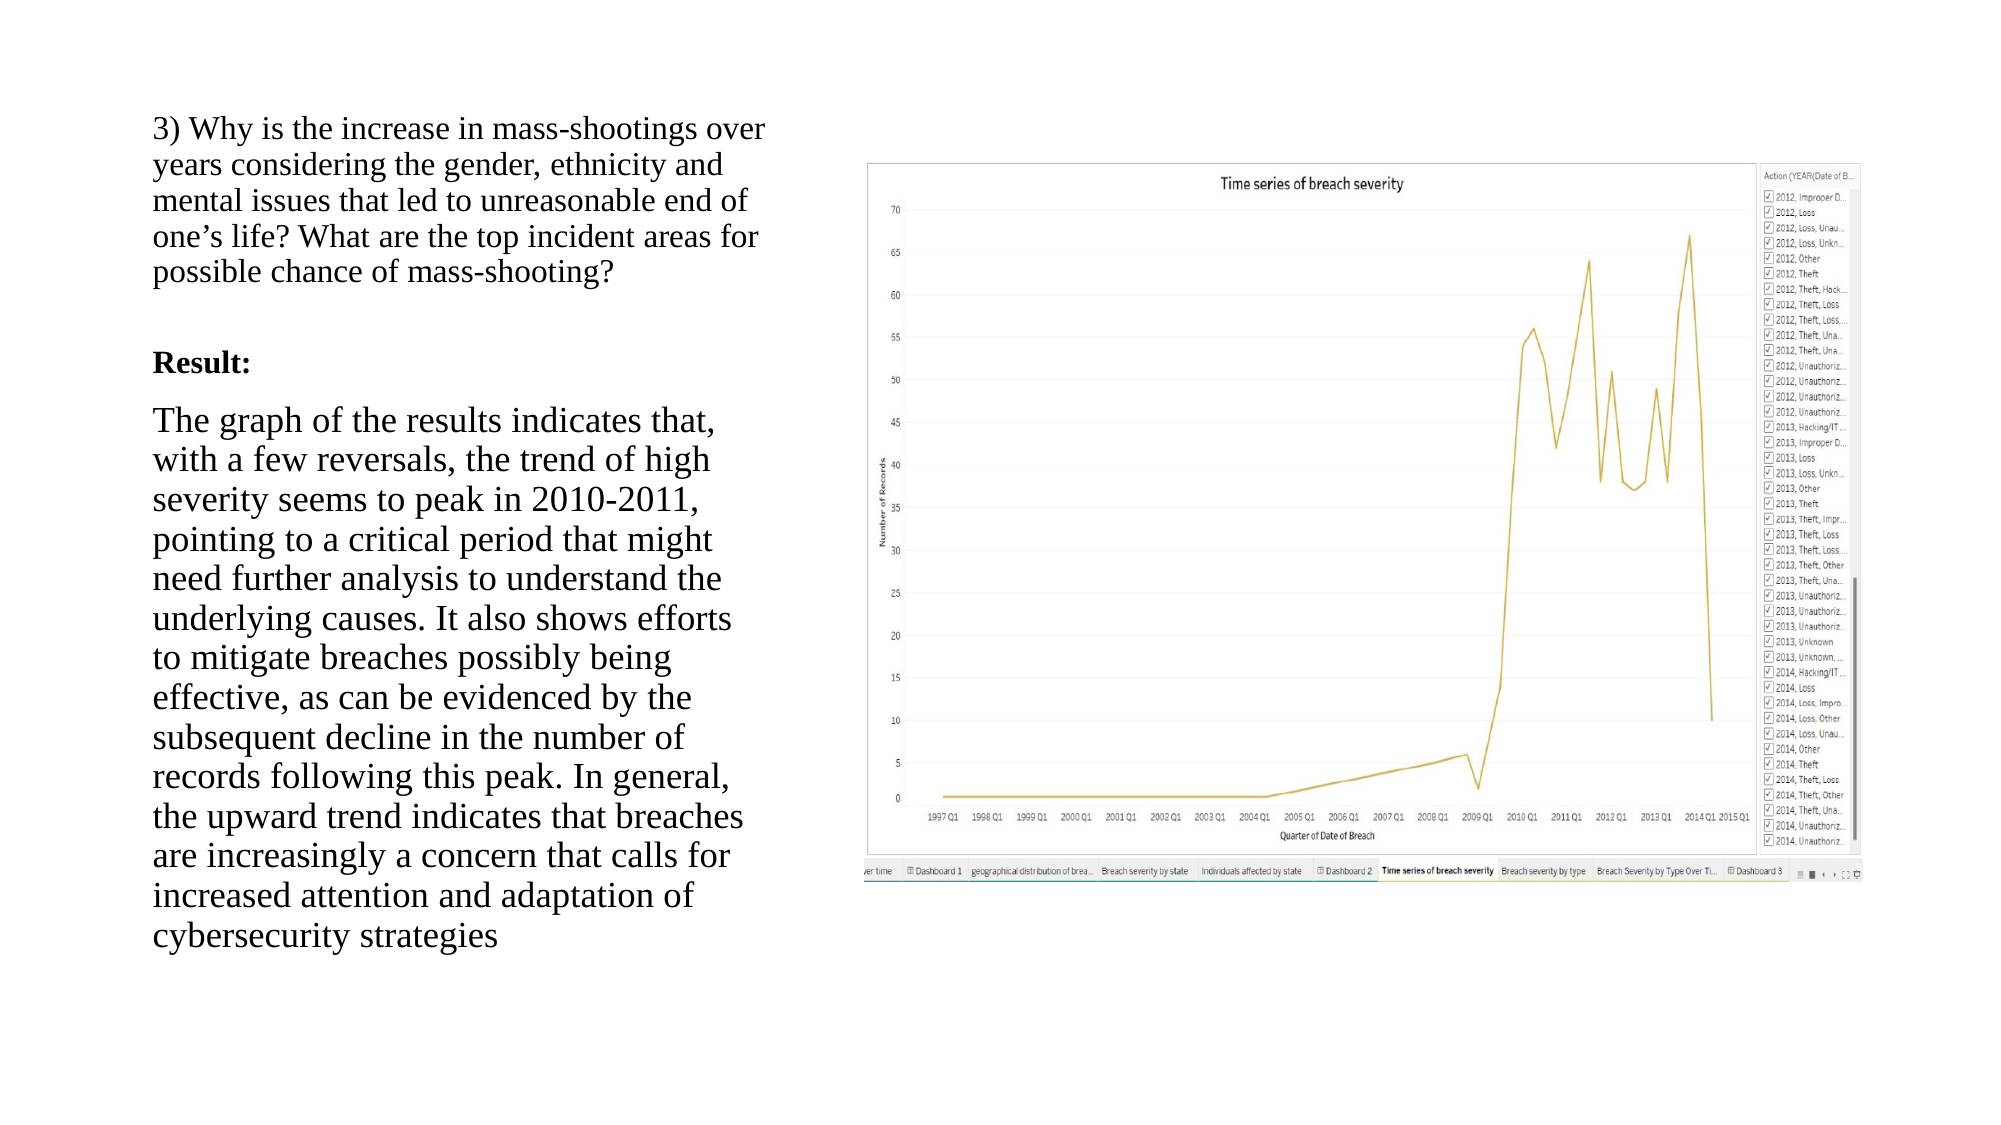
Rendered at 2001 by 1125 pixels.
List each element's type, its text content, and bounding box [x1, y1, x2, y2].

picture [850, 161, 1863, 962]
title 3) Why is the increase in mass-shootings over years considering the gender, ethnicity and mental issues that led to unreasonable end of one’s life? What are the top incident areas for possible chance of mass-shooting? [137, 75, 783, 337]
list Result: The graph of the results indicates that, with a few reversals, the trend of high severity seems to peak in 2010-2011, pointing to a critical period that might need further analysis to understand the underlying causes. It also shows efforts to mitigate breaches possibly being effective, as can be evidenced by the subsequent decline in the number of records following this peak. In general, the upward trend indicates that breaches are increasingly a concern that calls for increased attention and adaptation of cybersecurity strategies [137, 337, 783, 963]
